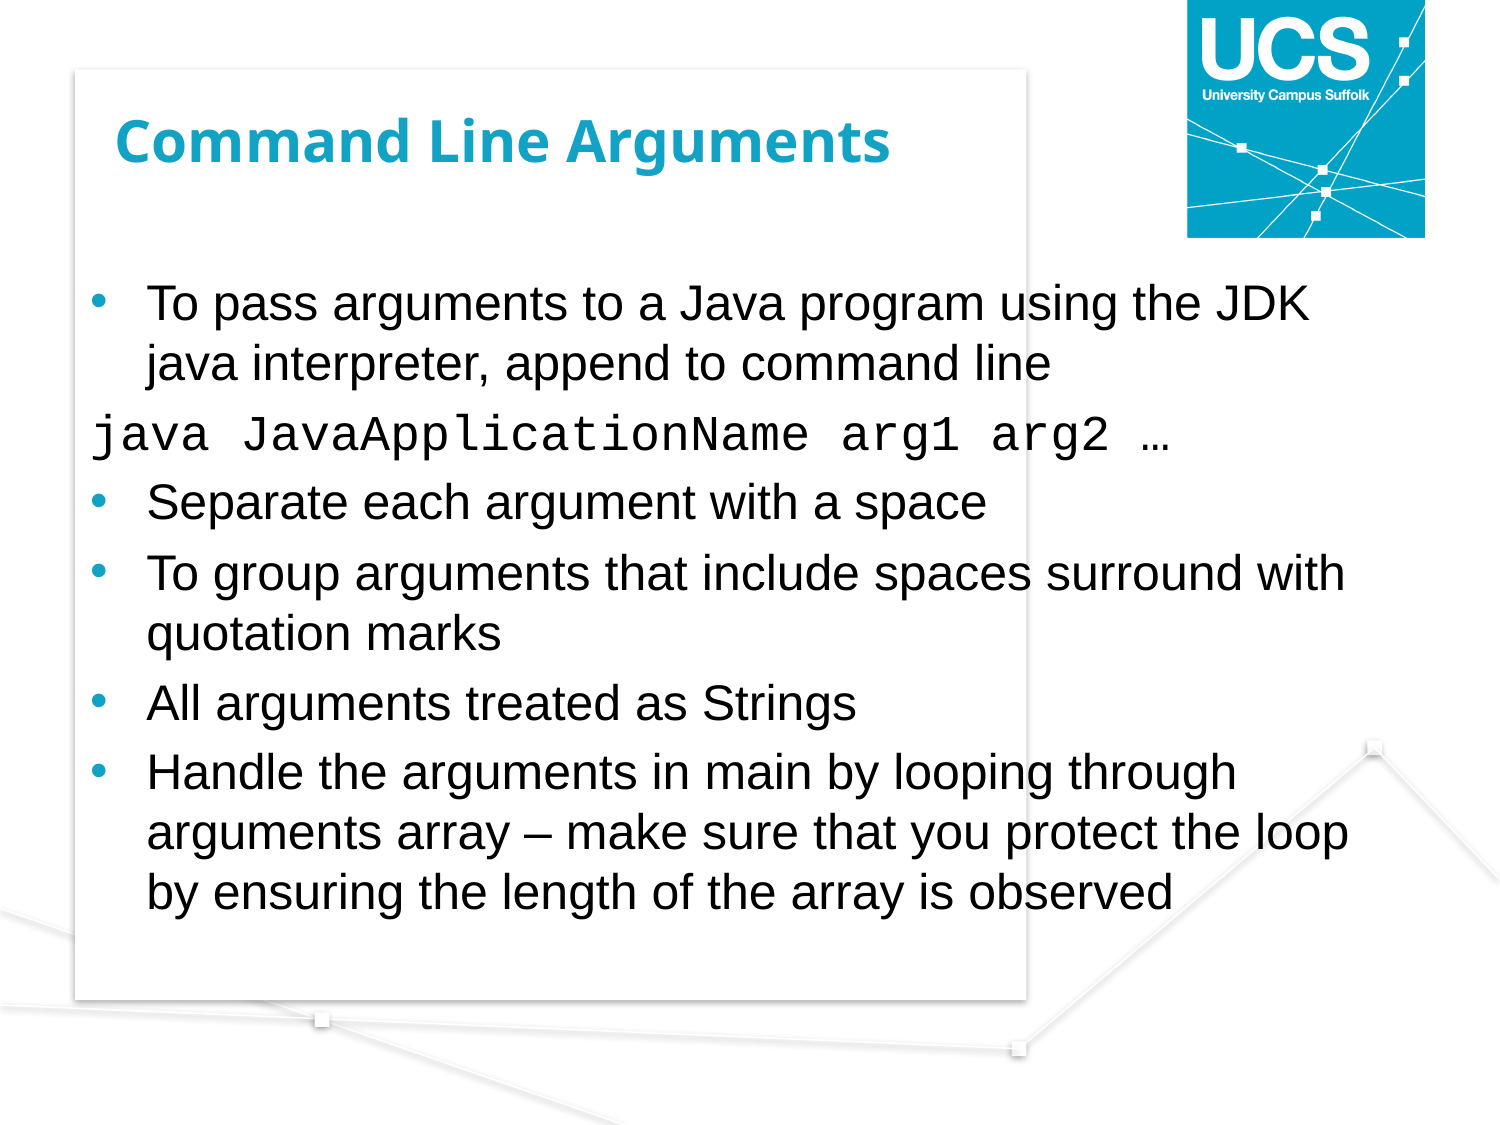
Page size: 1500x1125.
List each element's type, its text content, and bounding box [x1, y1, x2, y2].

title Command Line Arguments [99, 44, 1012, 233]
list To pass arguments to a Java program using the JDK java interpreter, append to command line java JavaApplicationName arg1 arg2 … Separate each argument with a space To group arguments that include spaces surround with quotation marks All arguments treated as Strings Handle the arguments in main by looping through arguments array – make sure that you protect the loop by ensuring the length of the array is observed [74, 262, 1421, 1006]
picture [1187, 0, 1425, 238]
